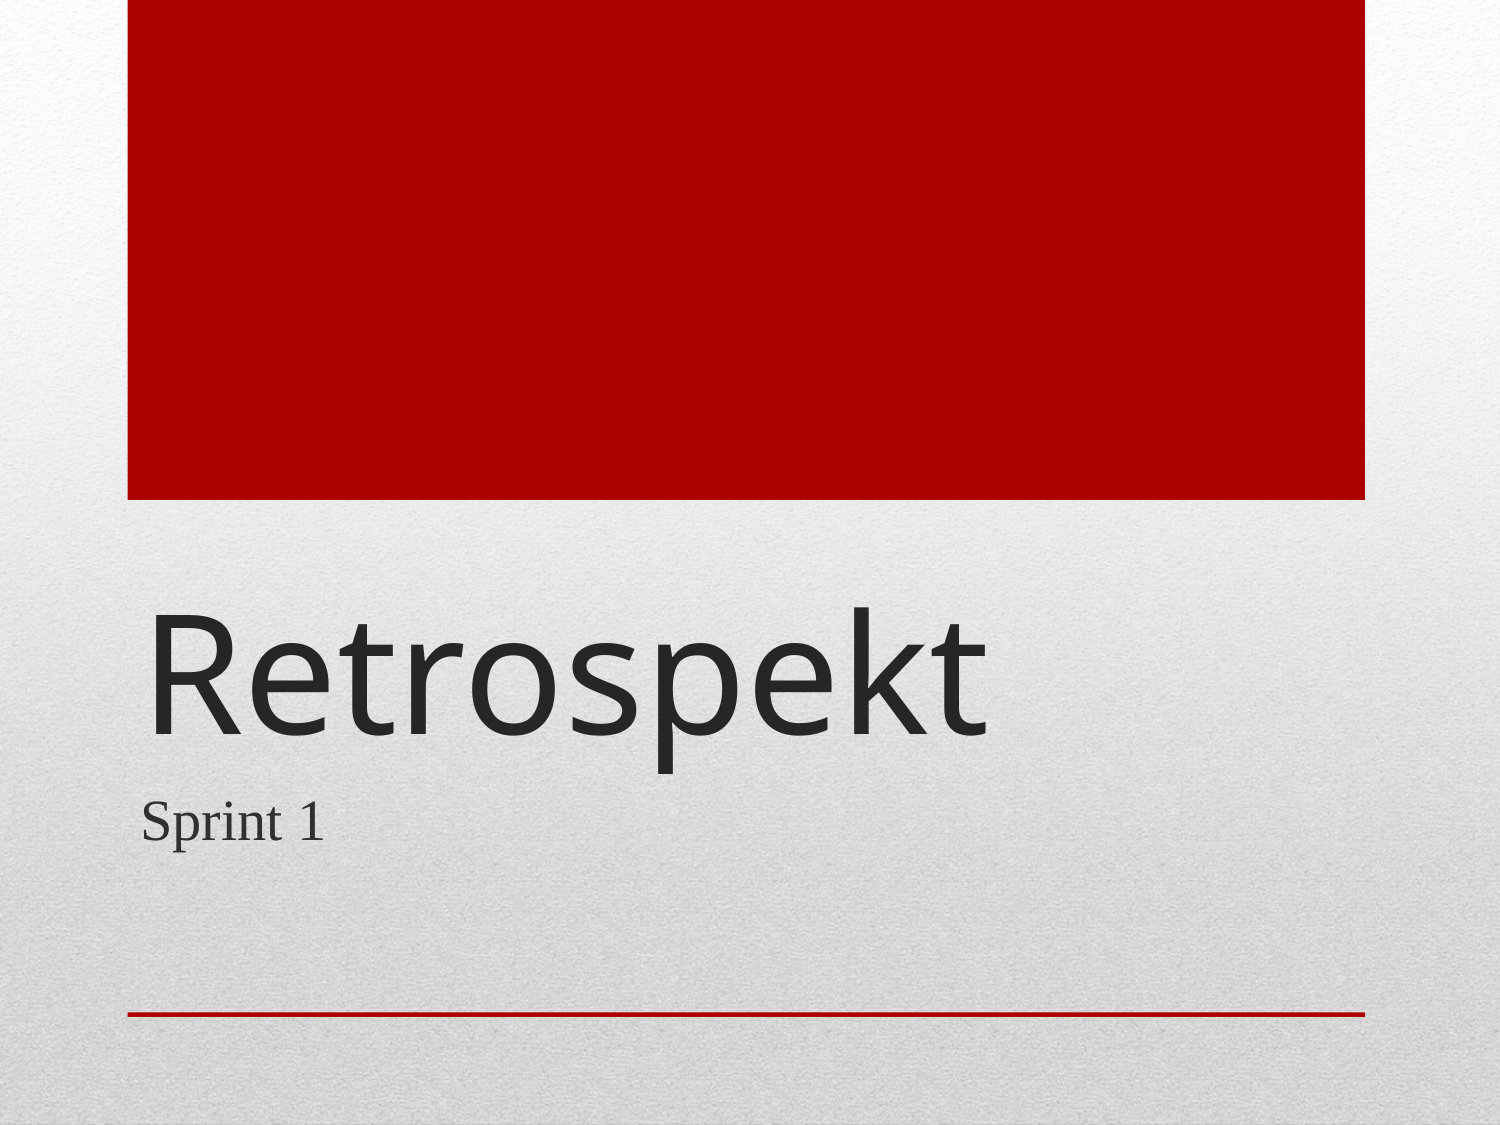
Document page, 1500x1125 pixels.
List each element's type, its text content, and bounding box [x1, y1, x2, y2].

title Retrospekt [125, 525, 1363, 775]
subtitle Sprint 1 [125, 774, 1250, 938]
